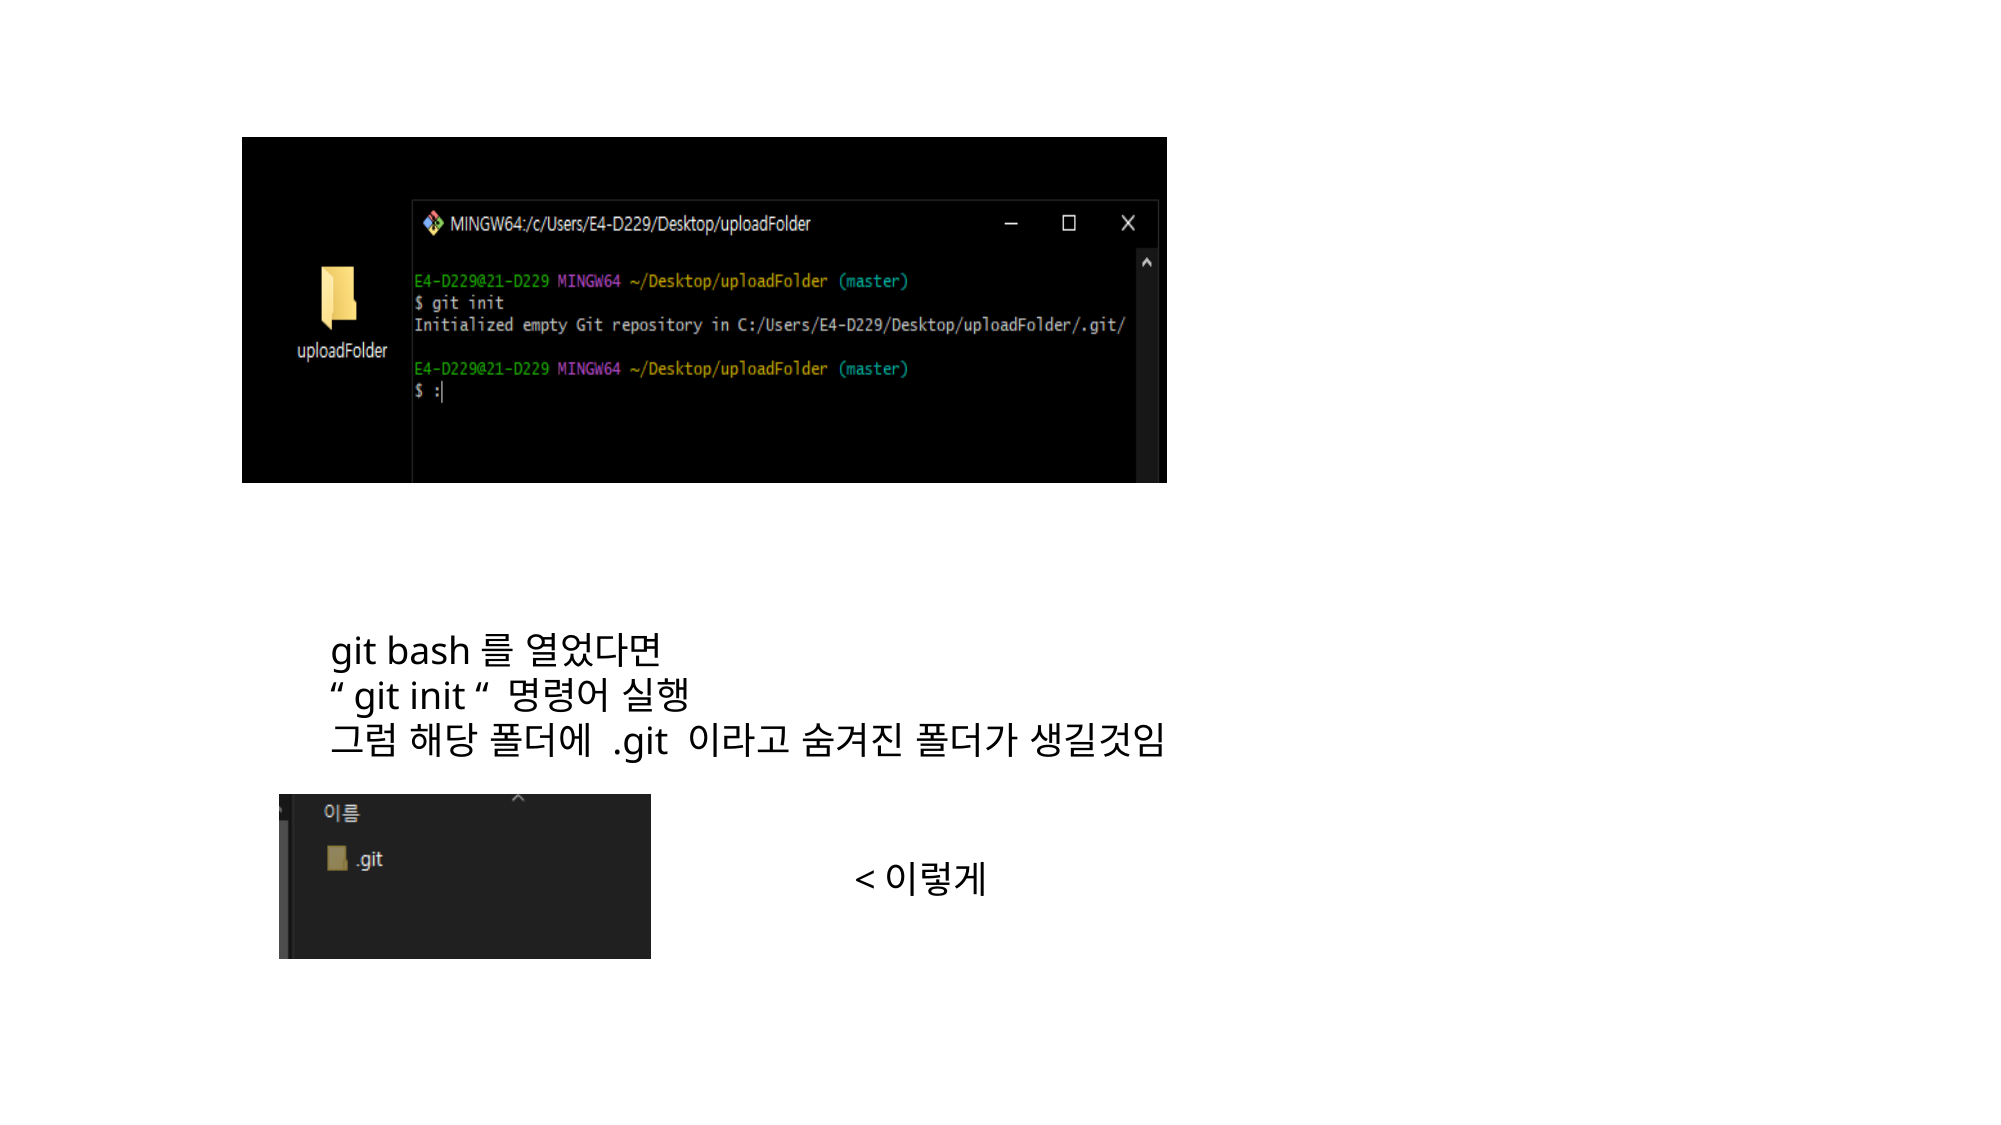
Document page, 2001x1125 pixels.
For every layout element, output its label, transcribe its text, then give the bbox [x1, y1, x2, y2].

picture [242, 137, 1167, 484]
text_box git bash를 열었다면 “ git init “ 명령어 실행 그럼 해당 폴더에 .git 이라고 숨겨진 폴더가 생길것임 [315, 619, 1193, 770]
text_box <이렇게 [839, 848, 1004, 909]
picture [279, 794, 651, 959]
